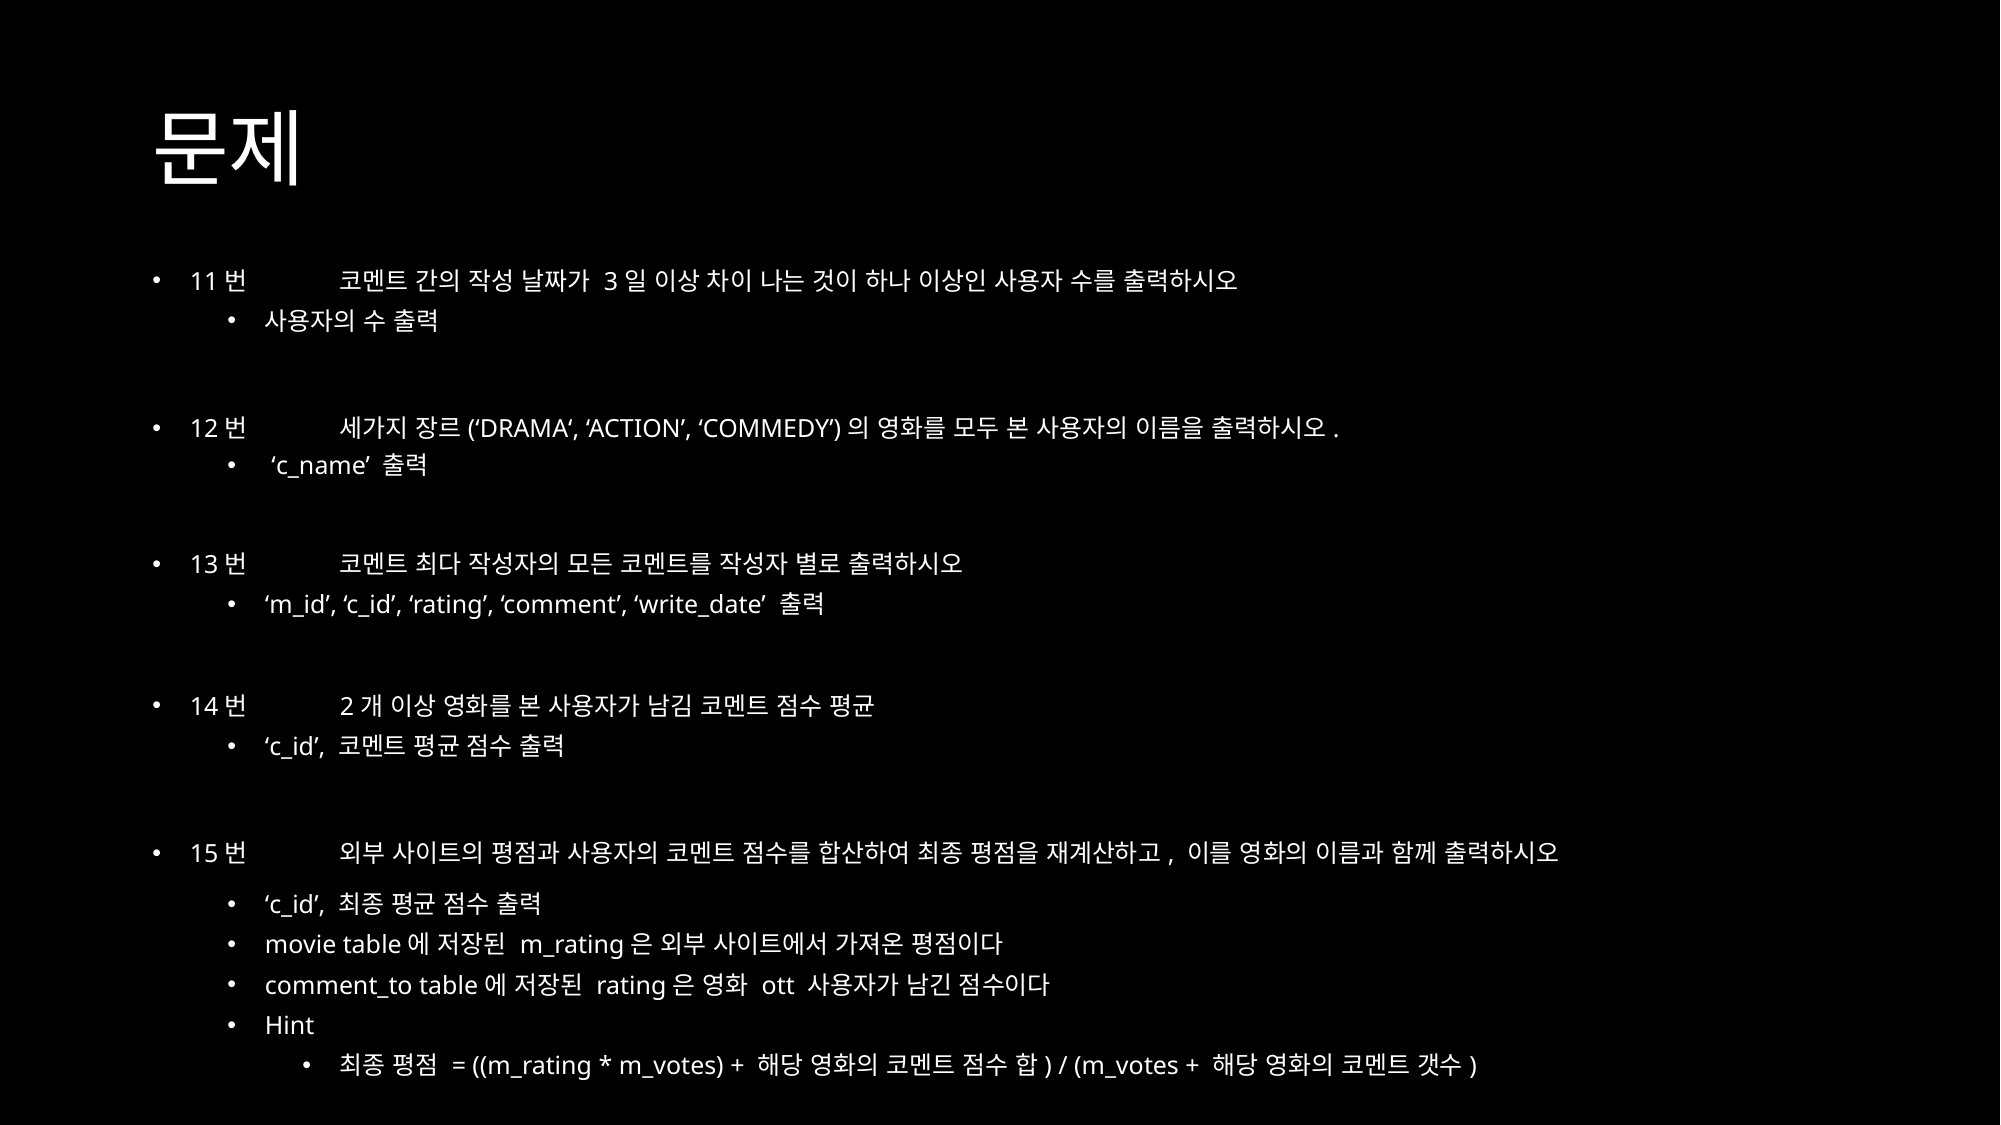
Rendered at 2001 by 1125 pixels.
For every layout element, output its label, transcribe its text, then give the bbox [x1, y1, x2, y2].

title 문제 [137, 84, 1863, 220]
list 11번 코멘트 간의 작성 날짜가 3일 이상 차이 나는 것이 하나 이상인 사용자 수를 출력하시오 사용자의 수 출력 12번 세가지 장르(‘DRAMA‘, ‘ACTION’, ‘COMMEDY’)의 영화를 모두 본 사용자의 이름을 출력하시오. ‘c_name’ 출력 13번 코멘트 최다 작성자의 모든 코멘트를 작성자 별로 출력하시오 ‘m_id’, ‘c_id’, ‘rating’, ‘comment’, ‘write_date’ 출력 14번 2개 이상 영화를 본 사용자가 남김 코멘트 점수 평균 ‘c_id’, 코멘트 평균 점수 출력 15번 외부 사이트의 평점과 사용자의 코멘트 점수를 합산하여 최종 평점을 재계산하고, 이를 영화의 이름과 함께 출력하시오 ‘c_id’, 최종 평균 점수 출력 movie table에 저장된 m_rating은 외부 사이트에서 가져온 평점이다 comment_to table에 저장된 rating은 영화 ott 사용자가 남긴 점수이다 Hint 최종 평점 = ((m_rating * m_votes) + 해당 영화의 코멘트 점수 합) / (m_votes + 해당 영화의 코멘트 갯수) [137, 257, 1863, 1082]
